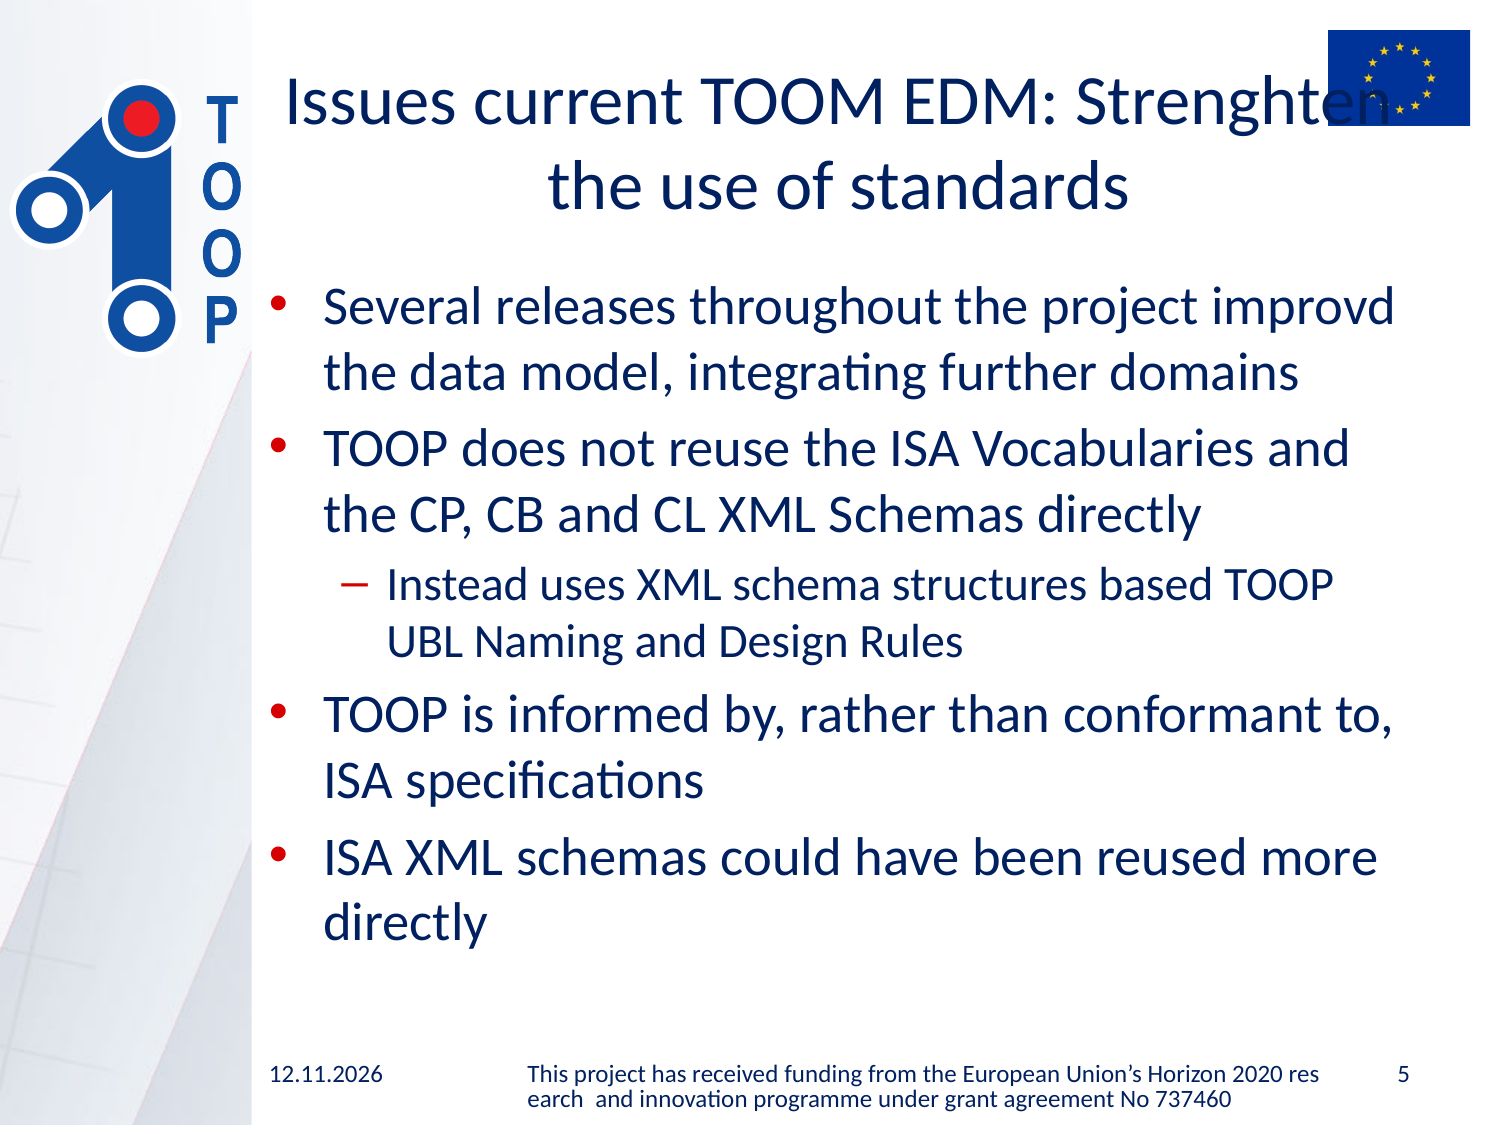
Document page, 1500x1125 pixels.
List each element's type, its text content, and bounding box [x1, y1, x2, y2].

footer This project has received funding from the European Union’s Horizon 2020 research and innovation programme under grant agreement No 737460 [512, 1042, 1341, 1103]
title Issues current TOOM EDM: Strenghten the use of standards [253, 45, 1425, 233]
picture [0, 0, 252, 1125]
picture [1328, 30, 1471, 126]
slide_number 5 [1352, 1042, 1425, 1103]
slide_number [253, 1042, 491, 1103]
list Several releases throughout the project improvd the data model, integrating further domains TOOP does not reuse the ISA Vocabularies and the CP, CB and CL XML Schemas directly Instead uses XML schema structures based TOOP UBL Naming and Design Rules TOOP is informed by, rather than conformant to, ISA specifications ISA XML schemas could have been reused more directly [253, 262, 1425, 1005]
